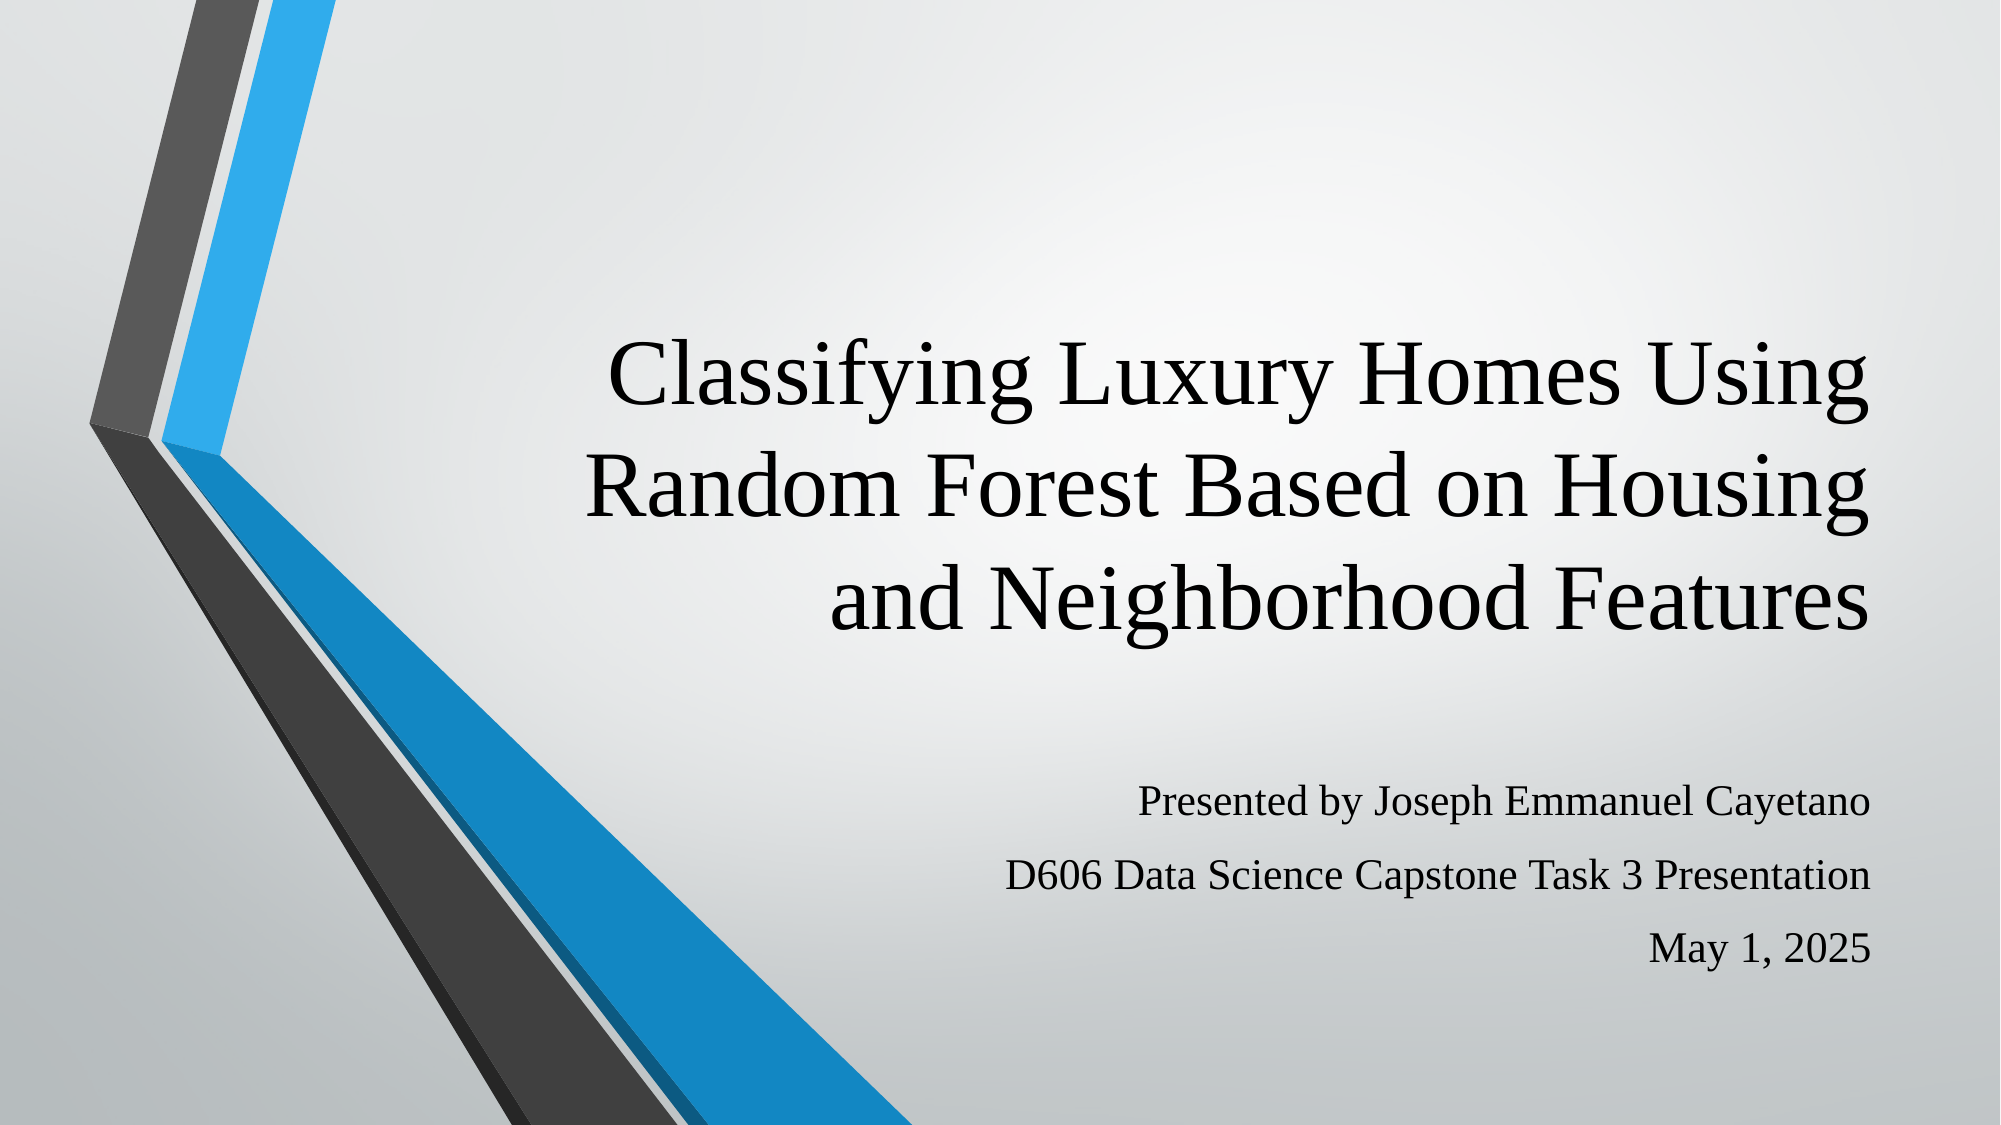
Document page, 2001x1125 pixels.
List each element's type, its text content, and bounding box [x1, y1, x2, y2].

title Classifying Luxury Homes Using Random Forest Based on Housing and Neighborhood Features [480, 226, 1887, 656]
subtitle Presented by Joseph Emmanuel Cayetano D606 Data Science Capstone Task 3 Presentation May 1, 2025 [740, 764, 1887, 992]
